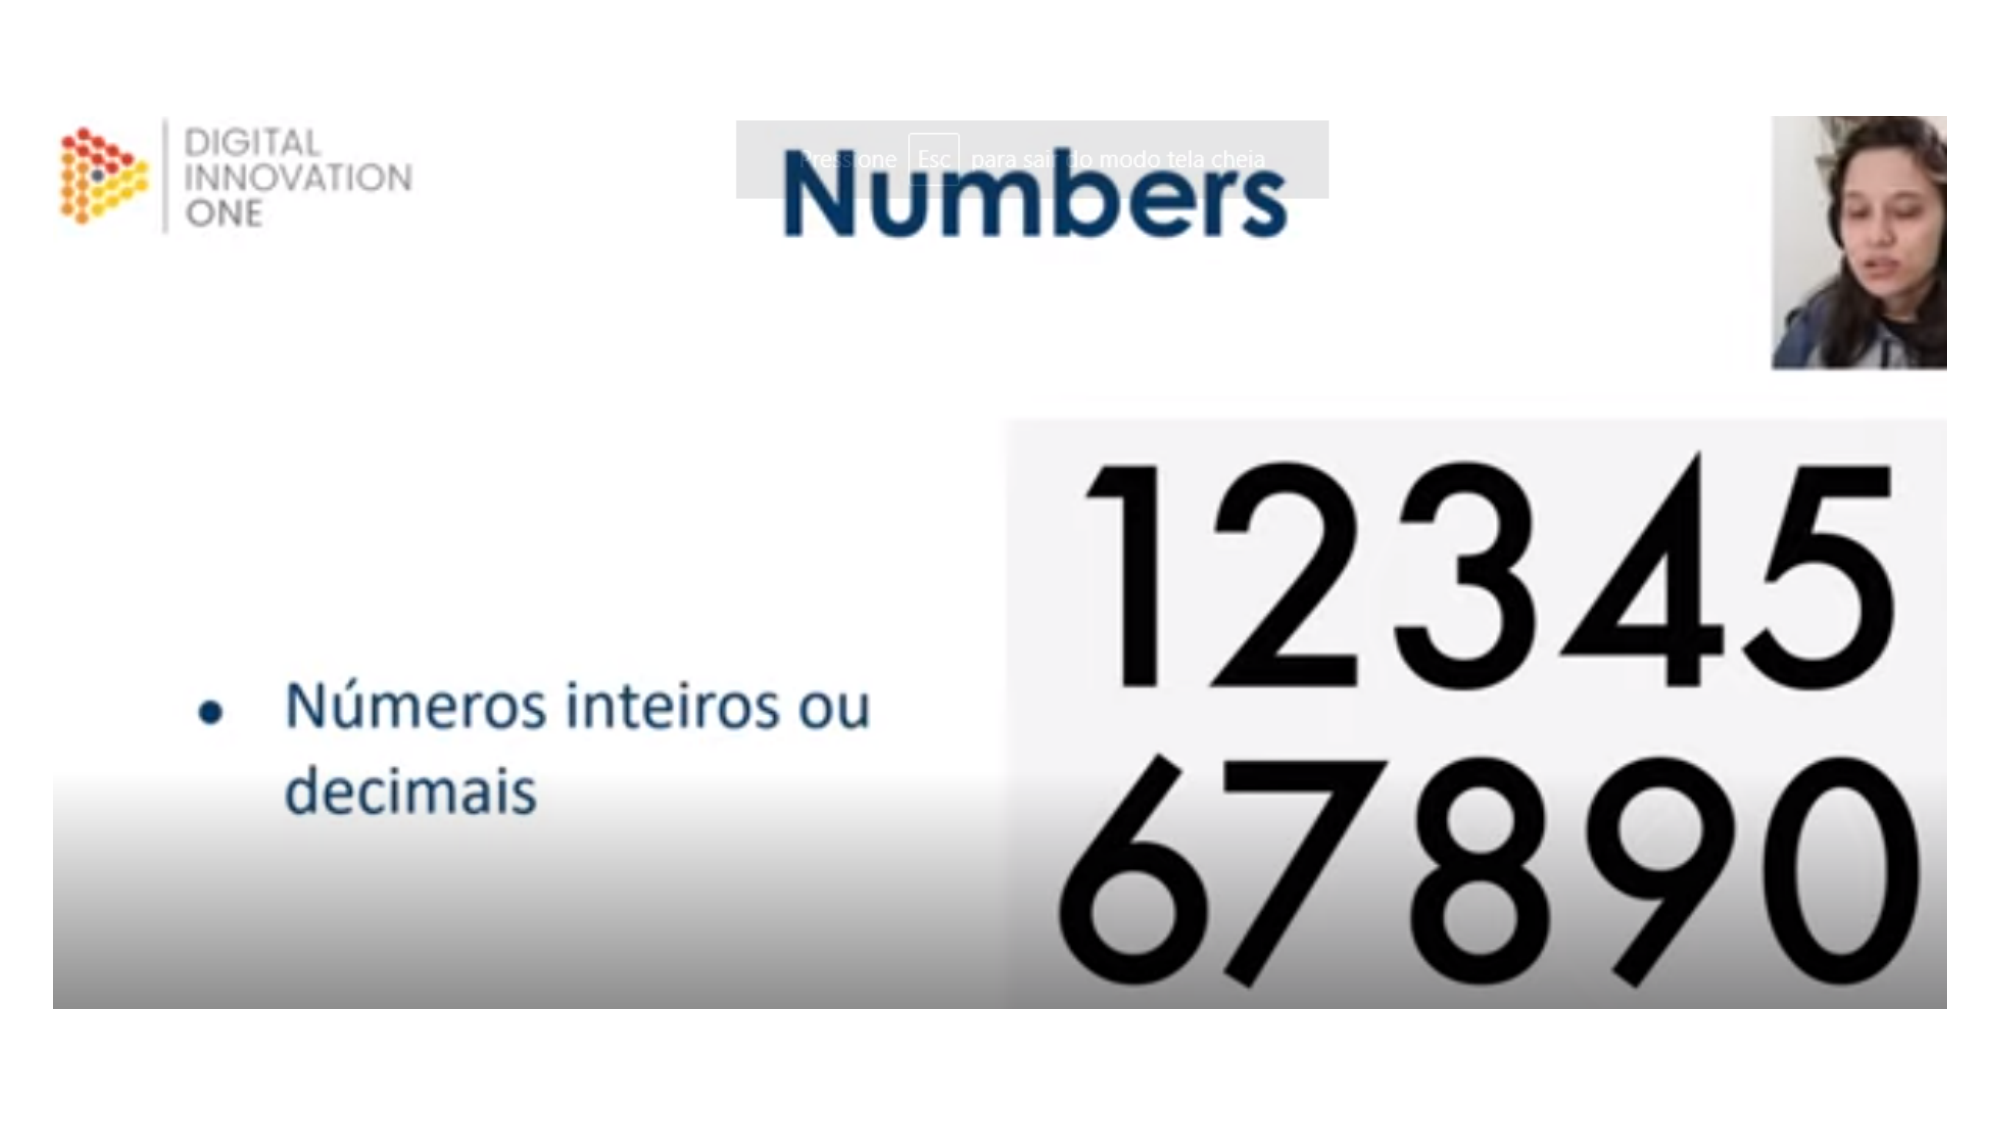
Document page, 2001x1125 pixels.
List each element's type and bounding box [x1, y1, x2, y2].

picture [53, 116, 1947, 1009]
